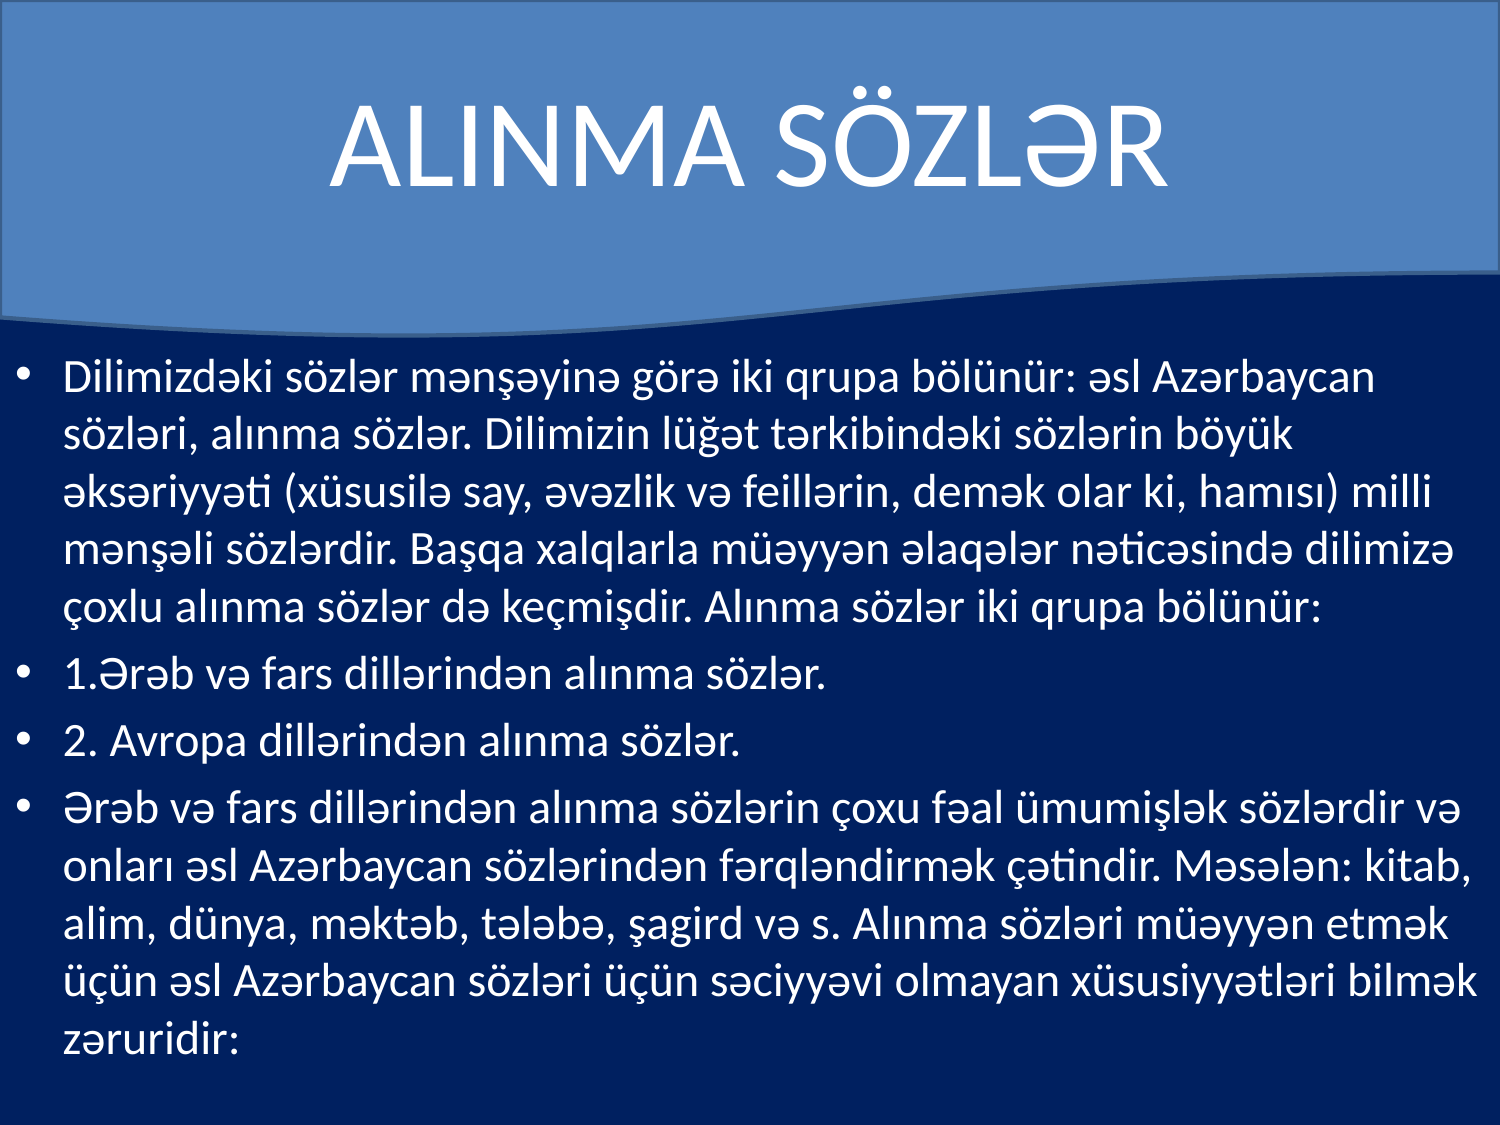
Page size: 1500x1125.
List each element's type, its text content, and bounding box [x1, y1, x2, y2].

text_box ALINMA SÖZLƏR [0, 0, 1500, 338]
list Dilimizdəki sözlər mənşəyinə görə iki qrupa bölünür: əsl Azərbaycan sözləri, alınma sözlər. Dilimizin lüğət tərkibindəki sözlərin böyük əksəriyyəti (xüsusilə say, əvəzlik və feillərin, demək olar ki, hamısı) milli mənşəli sözlərdir. Başqa xalqlarla müəyyən əlaqələr nəticəsində dilimizə çoxlu alınma sözlər də keçmişdir. Alınma sözlər iki qrupa bölünür: 1.Ərəb və fars dillərindən alınma sözlər. 2. Avropa dillərindən alınma sözlər. Ərəb və fars dillərindən alınma sözlərin çoxu fəal ümumişlək sözlərdir və onları əsl Azərbaycan sözlərindən fərqləndirmək çətindir. Məsələn: kitab, alim, dünya, məktəb, tələbə, şagird və s. Alınma sözləri müəyyən etmək üçün əsl Azərbaycan sözləri üçün səciyyəvi olmayan xüsusiyyətləri bilmək zəruridir: [0, 275, 1500, 1125]
